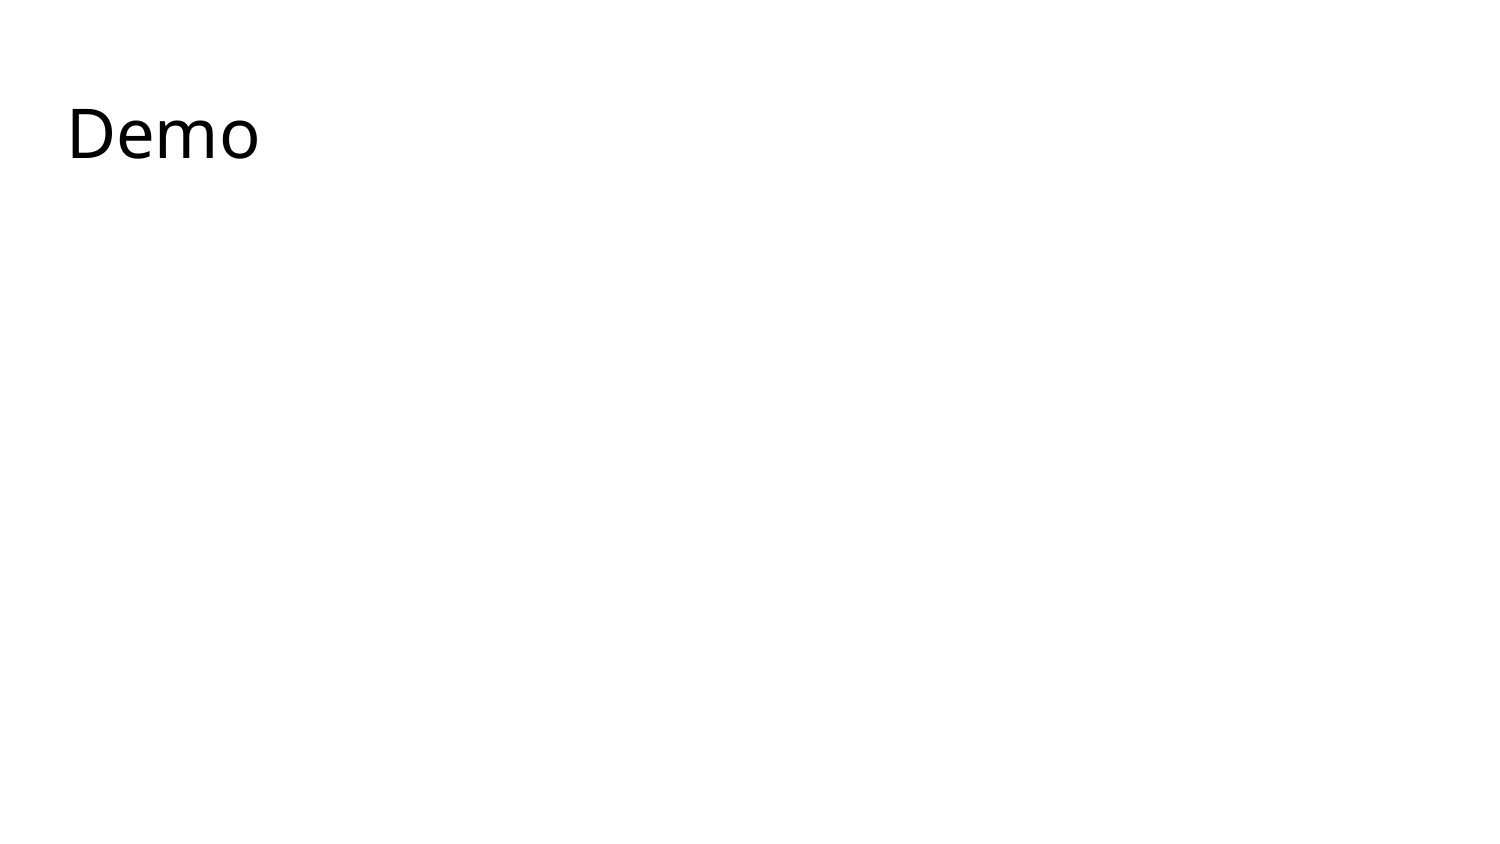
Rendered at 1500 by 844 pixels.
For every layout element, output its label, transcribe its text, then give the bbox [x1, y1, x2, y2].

title Demo [51, 51, 1449, 189]
